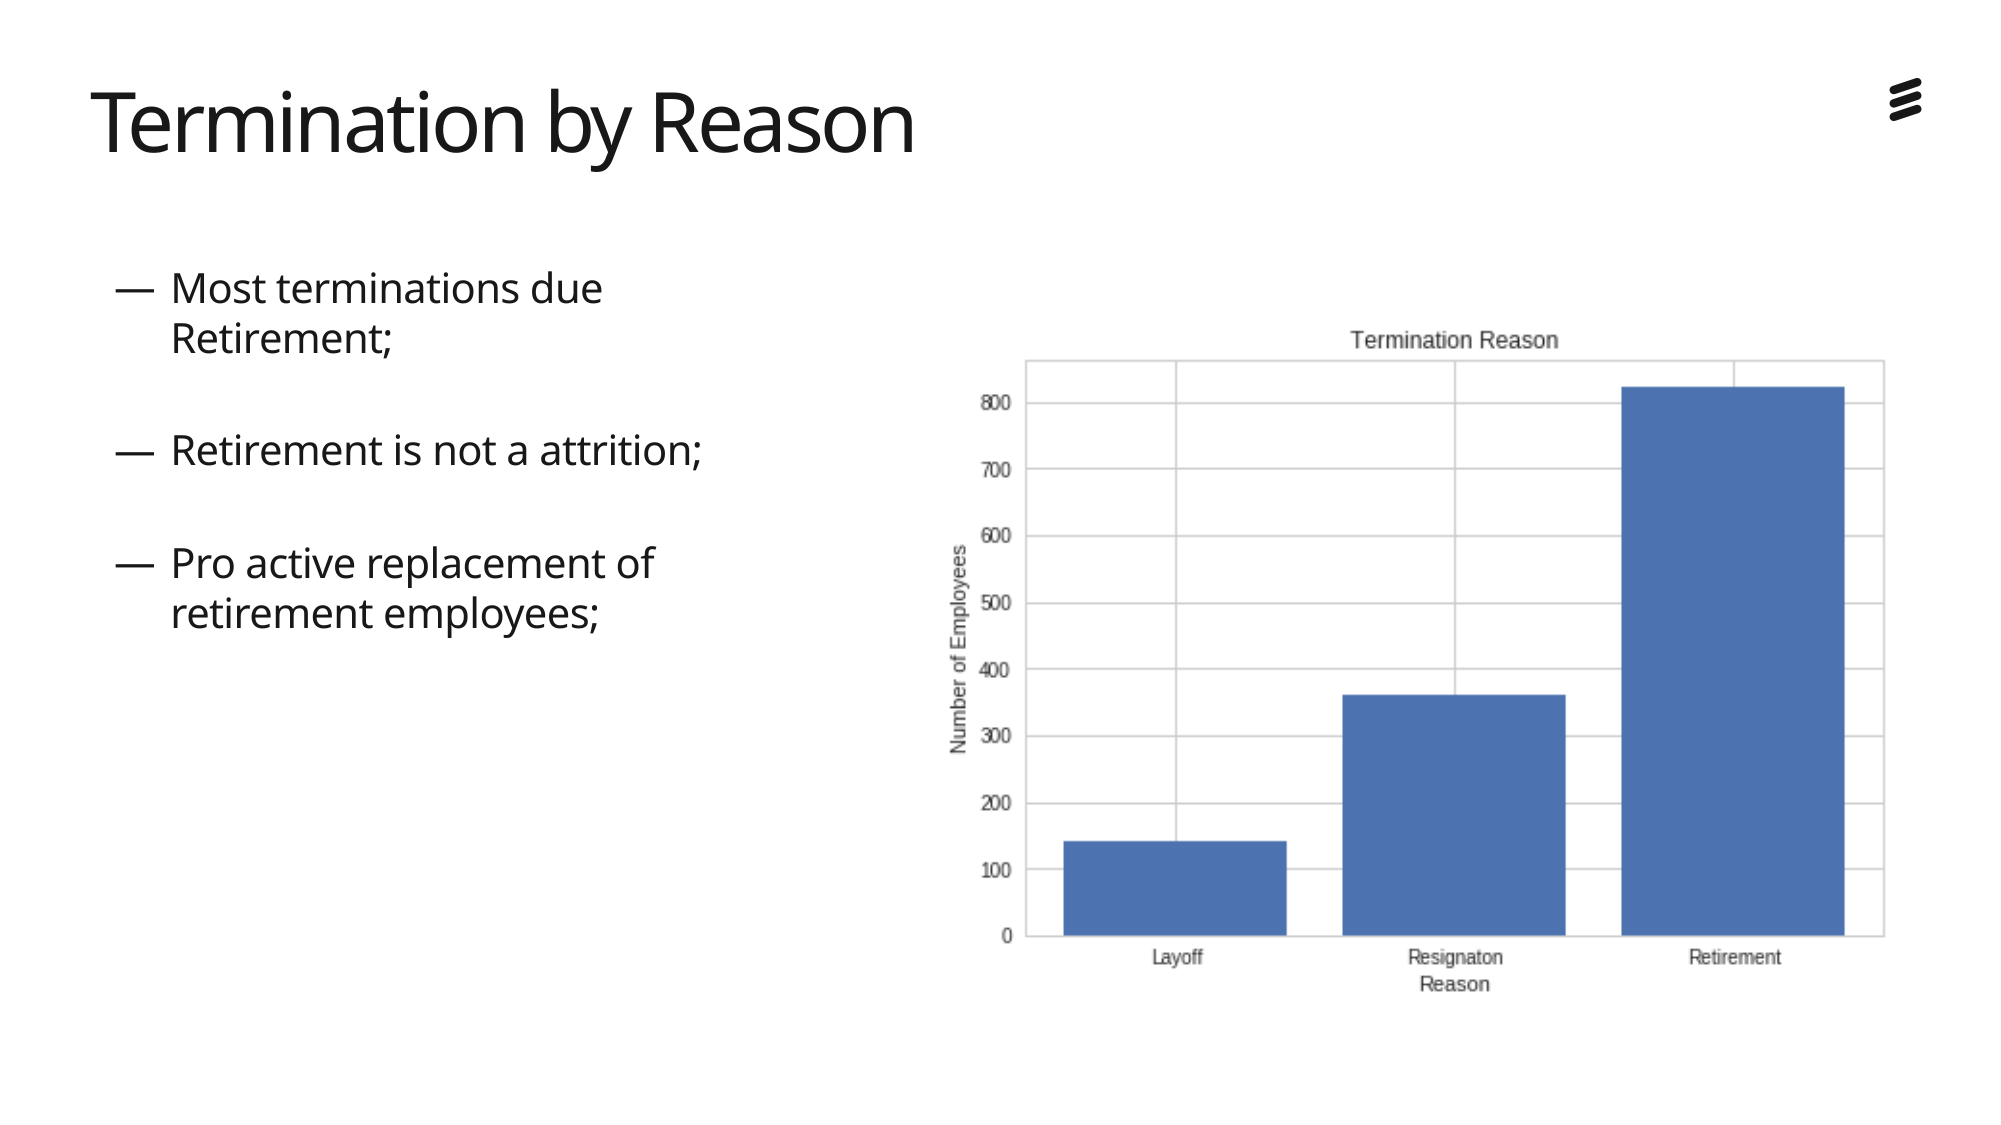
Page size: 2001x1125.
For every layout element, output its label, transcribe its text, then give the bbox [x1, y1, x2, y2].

text_box Most terminations due Retirement; Retirement is not a attrition; Pro active replacement of retirement employees; [102, 255, 846, 1019]
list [939, 318, 1897, 1009]
title Termination by Reason [78, 77, 1450, 256]
picture [1884, 78, 1927, 121]
